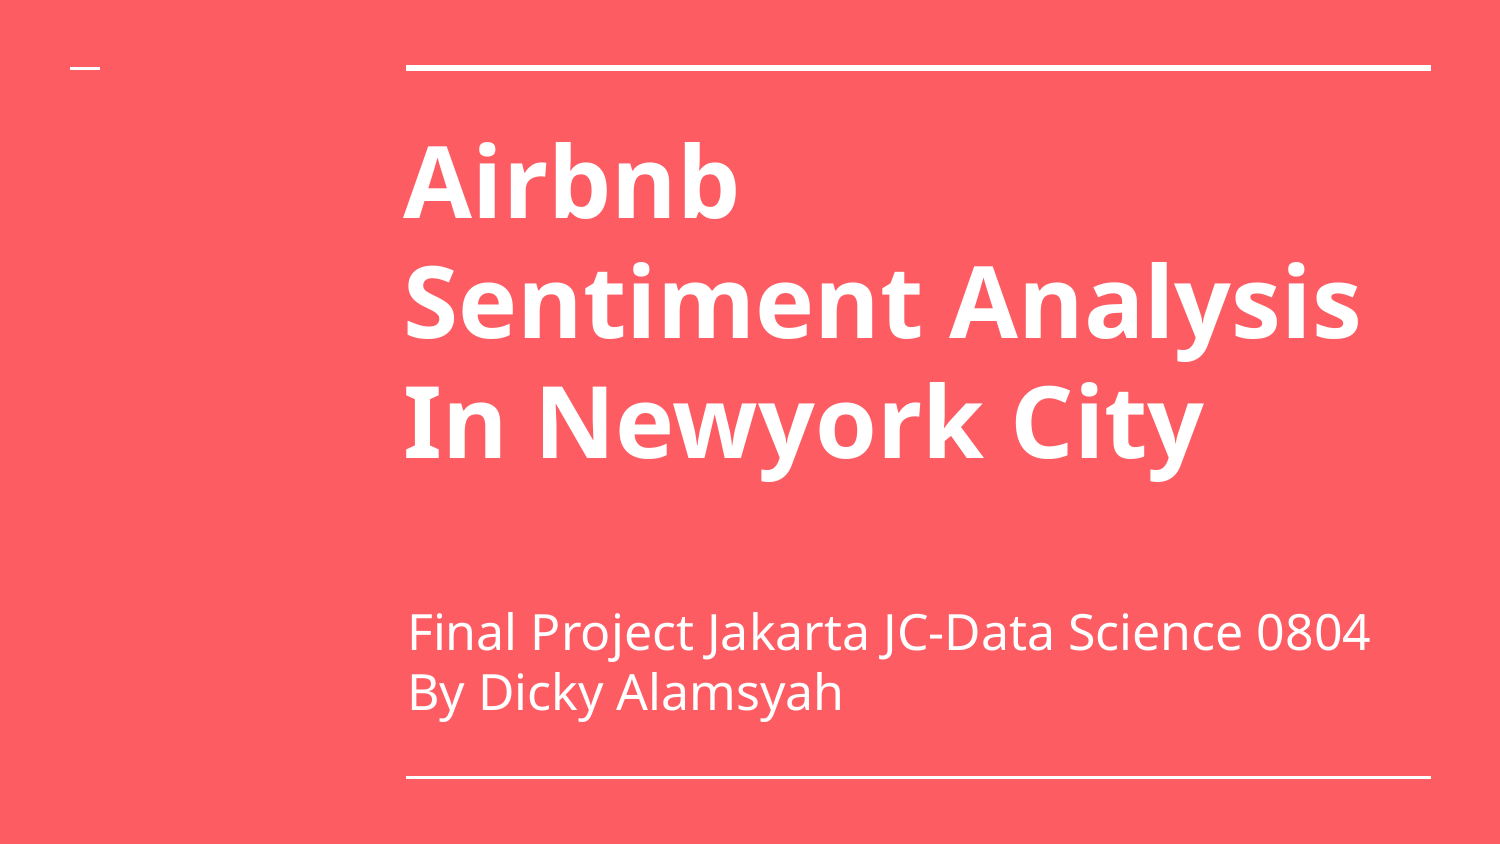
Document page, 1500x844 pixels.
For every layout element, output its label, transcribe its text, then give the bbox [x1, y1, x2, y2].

subtitle Final Project Jakarta JC-Data Science 0804 By Dicky Alamsyah [392, 531, 1431, 735]
title Airbnb Sentiment Analysis In Newyork City [389, 103, 1428, 357]
